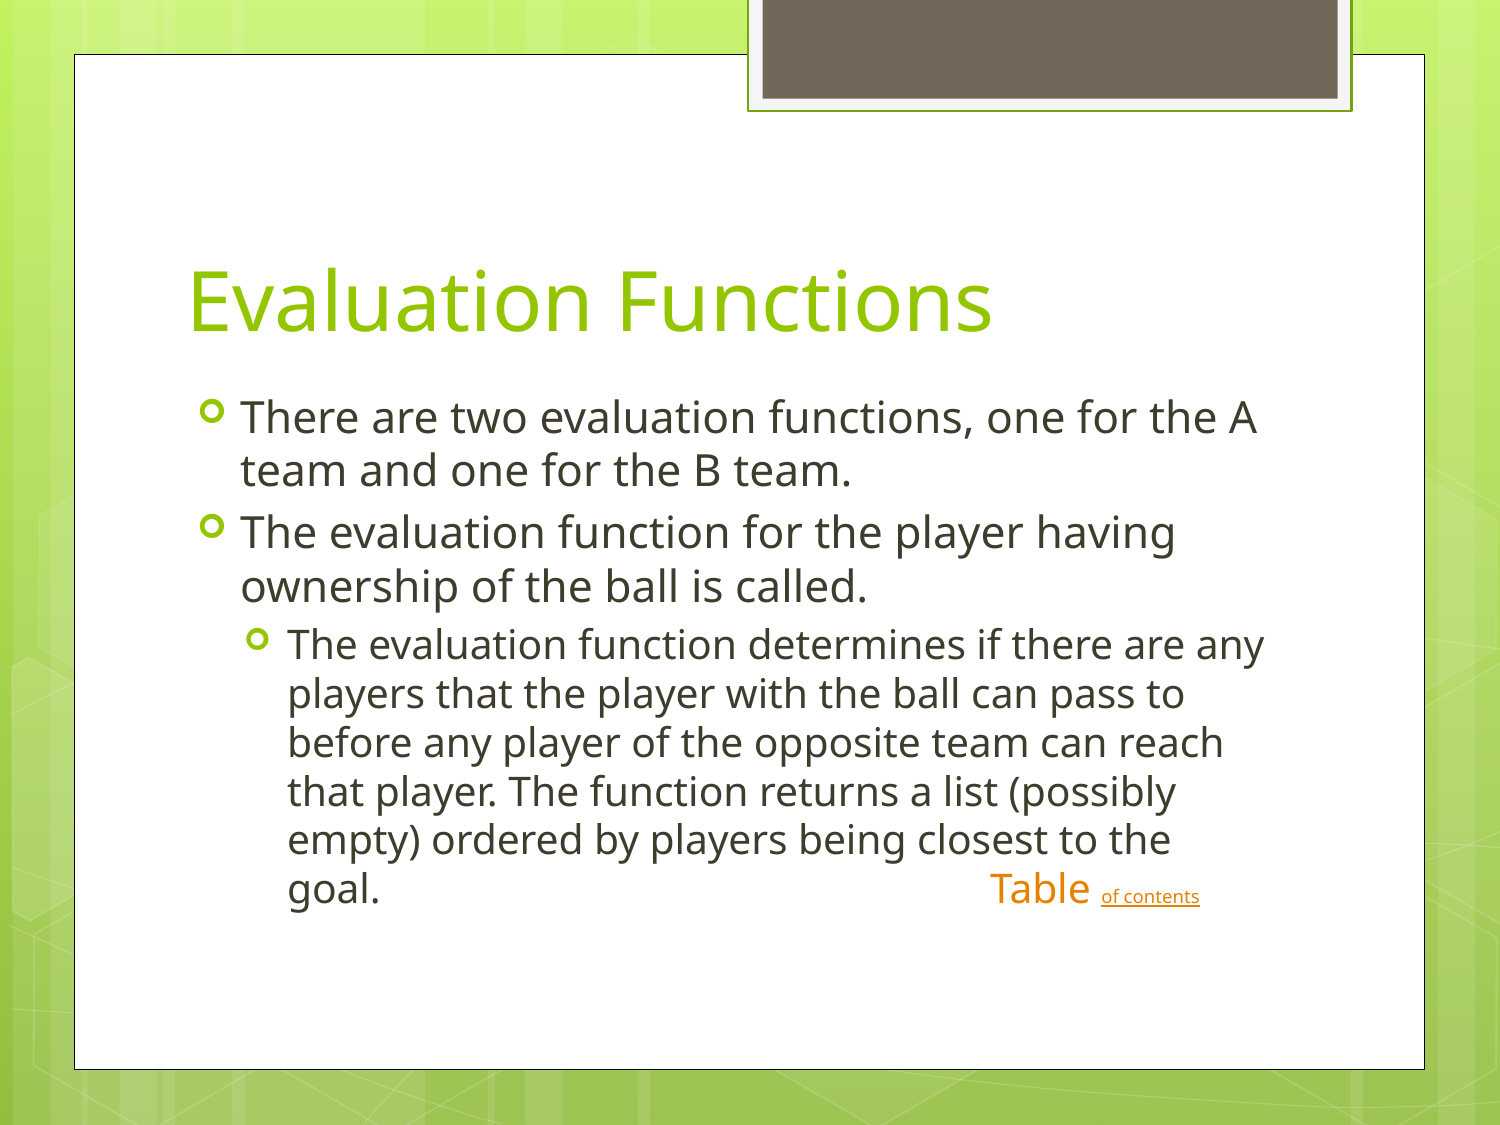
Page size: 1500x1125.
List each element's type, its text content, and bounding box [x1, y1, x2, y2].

list There are two evaluation functions, one for the A team and one for the B team. The evaluation function for the player having ownership of the ball is called. The evaluation function determines if there are any players that the player with the ball can pass to before any player of the opposite team can reach that player. The function returns a list (possibly empty) ordered by players being closest to the goal. Table of contents [171, 381, 1283, 957]
title Evaluation Functions [171, 168, 1324, 357]
